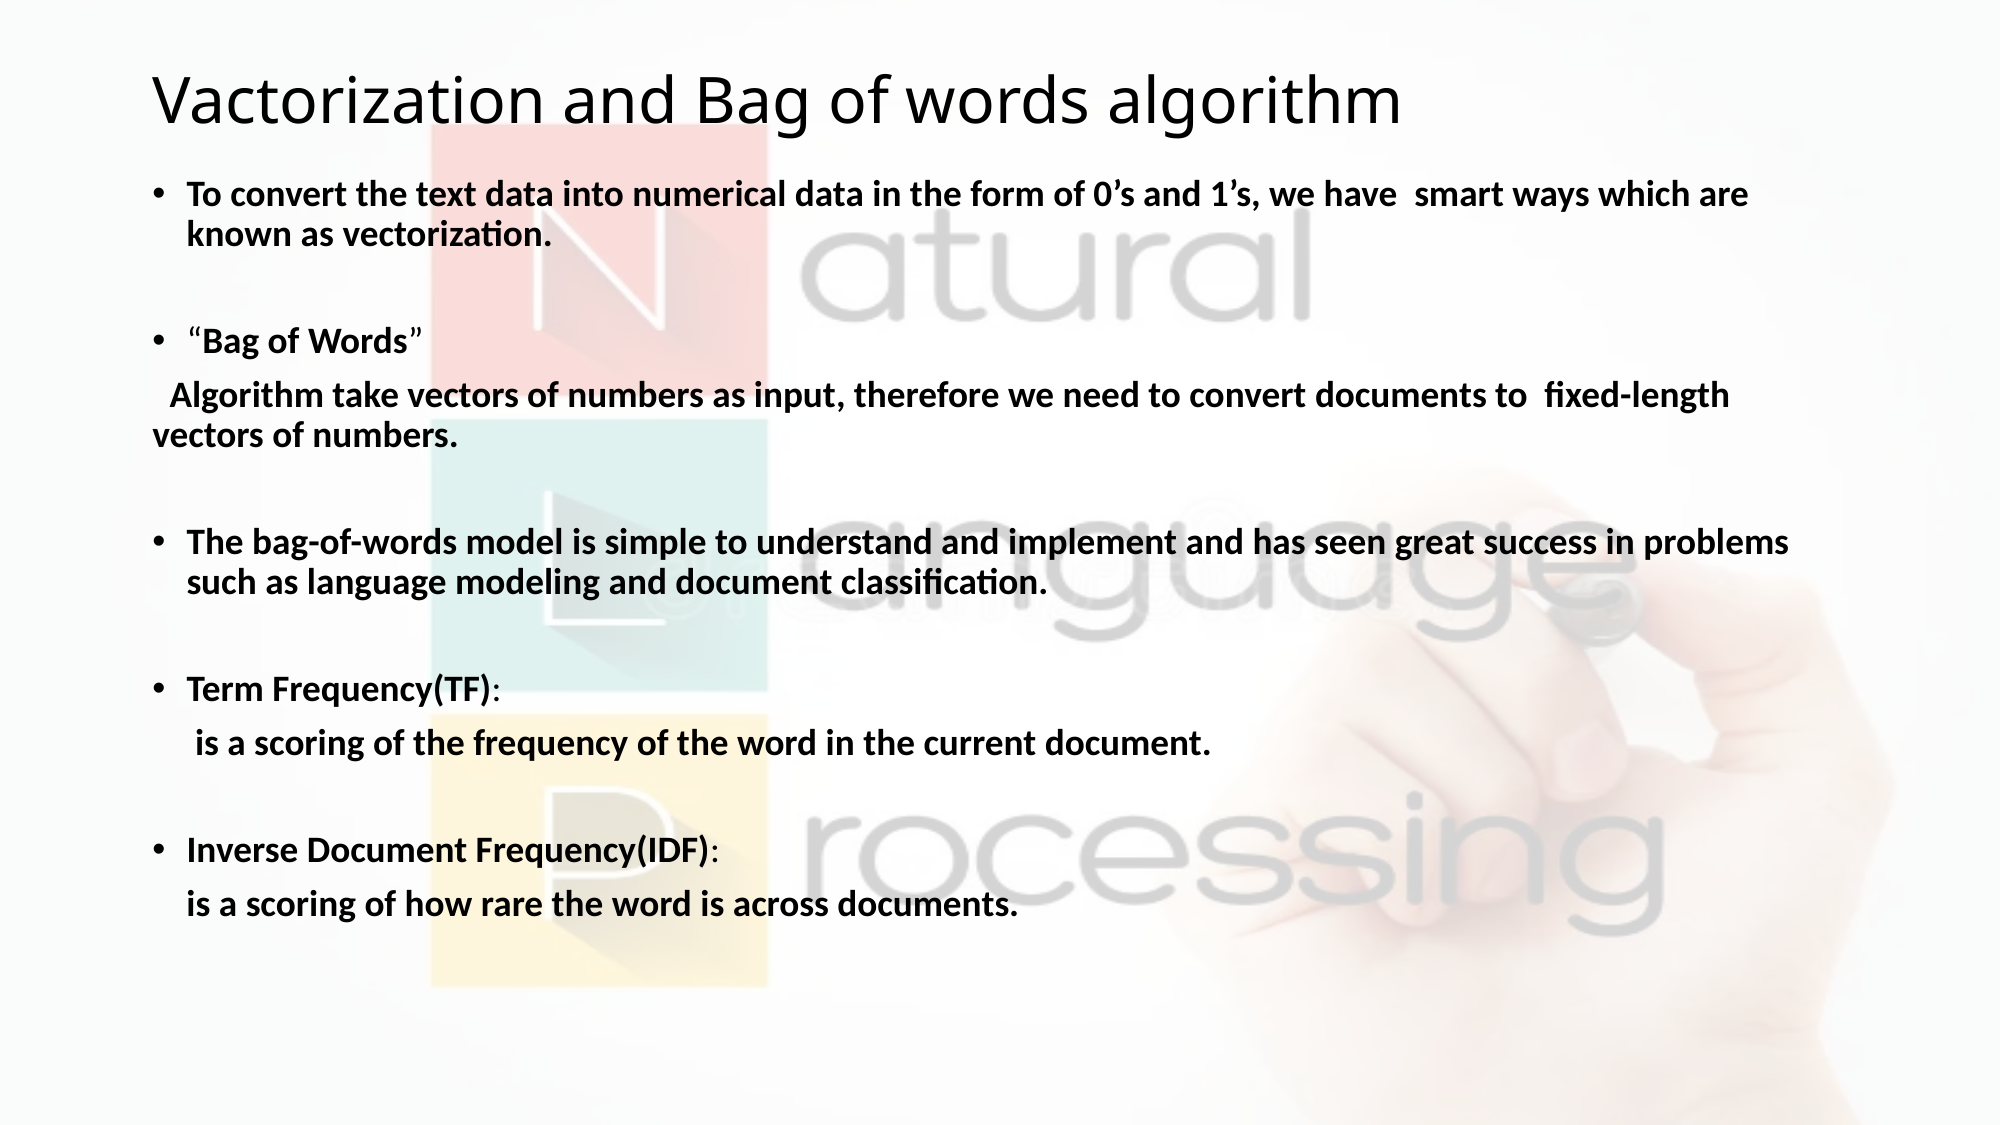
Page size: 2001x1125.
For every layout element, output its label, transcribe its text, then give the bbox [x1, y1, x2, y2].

title Vactorization and Bag of words algorithm [137, 59, 1863, 146]
list To convert the text data into numerical data in the form of 0’s and 1’s, we have smart ways which are known as vectorization. “Bag of Words” Algorithm take vectors of numbers as input, therefore we need to convert documents to fixed-length vectors of numbers. The bag-of-words model is simple to understand and implement and has seen great success in problems such as language modeling and document classification. Term Frequency(TF): is a scoring of the frequency of the word in the current document. Inverse Document Frequency(IDF): is a scoring of how rare the word is across documents. [137, 167, 1863, 1014]
